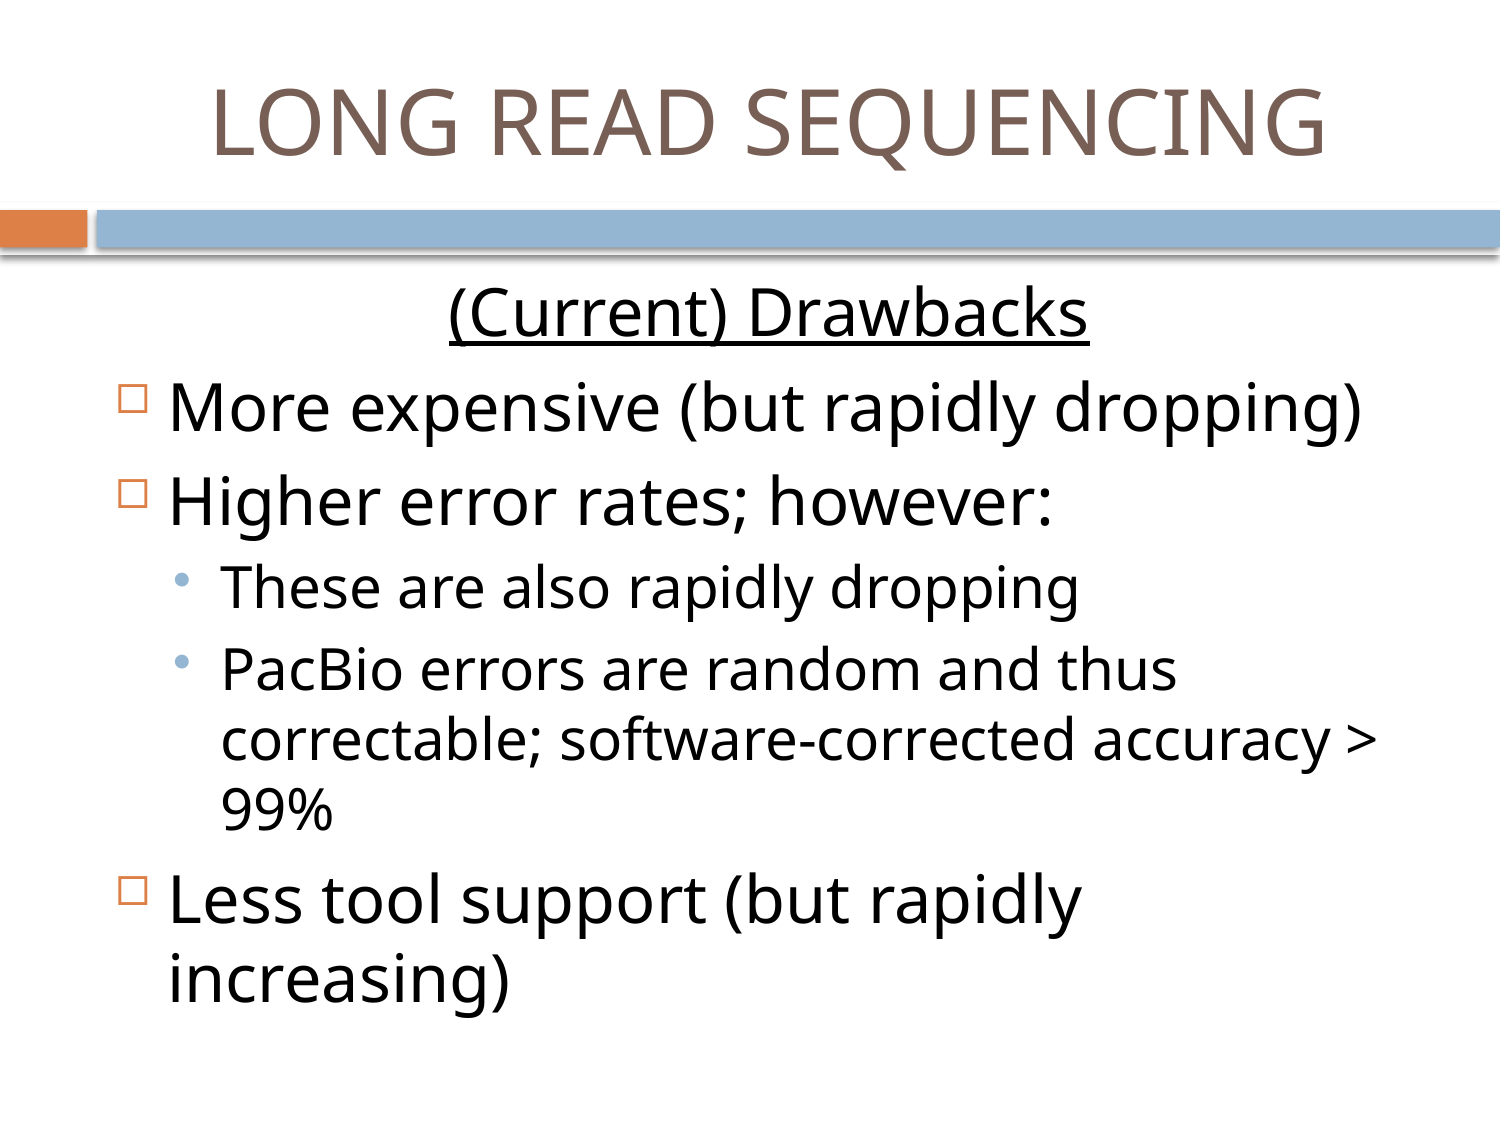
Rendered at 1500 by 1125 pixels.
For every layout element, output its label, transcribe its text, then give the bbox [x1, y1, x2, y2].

list (Current) Drawbacks More expensive (but rapidly dropping) Higher error rates; however: These are also rapidly dropping PacBio errors are random and thus correctable; software-corrected accuracy > 99% Less tool support (but rapidly increasing) [100, 262, 1438, 1000]
title LONG READ SEQUENCING [100, 37, 1438, 200]
